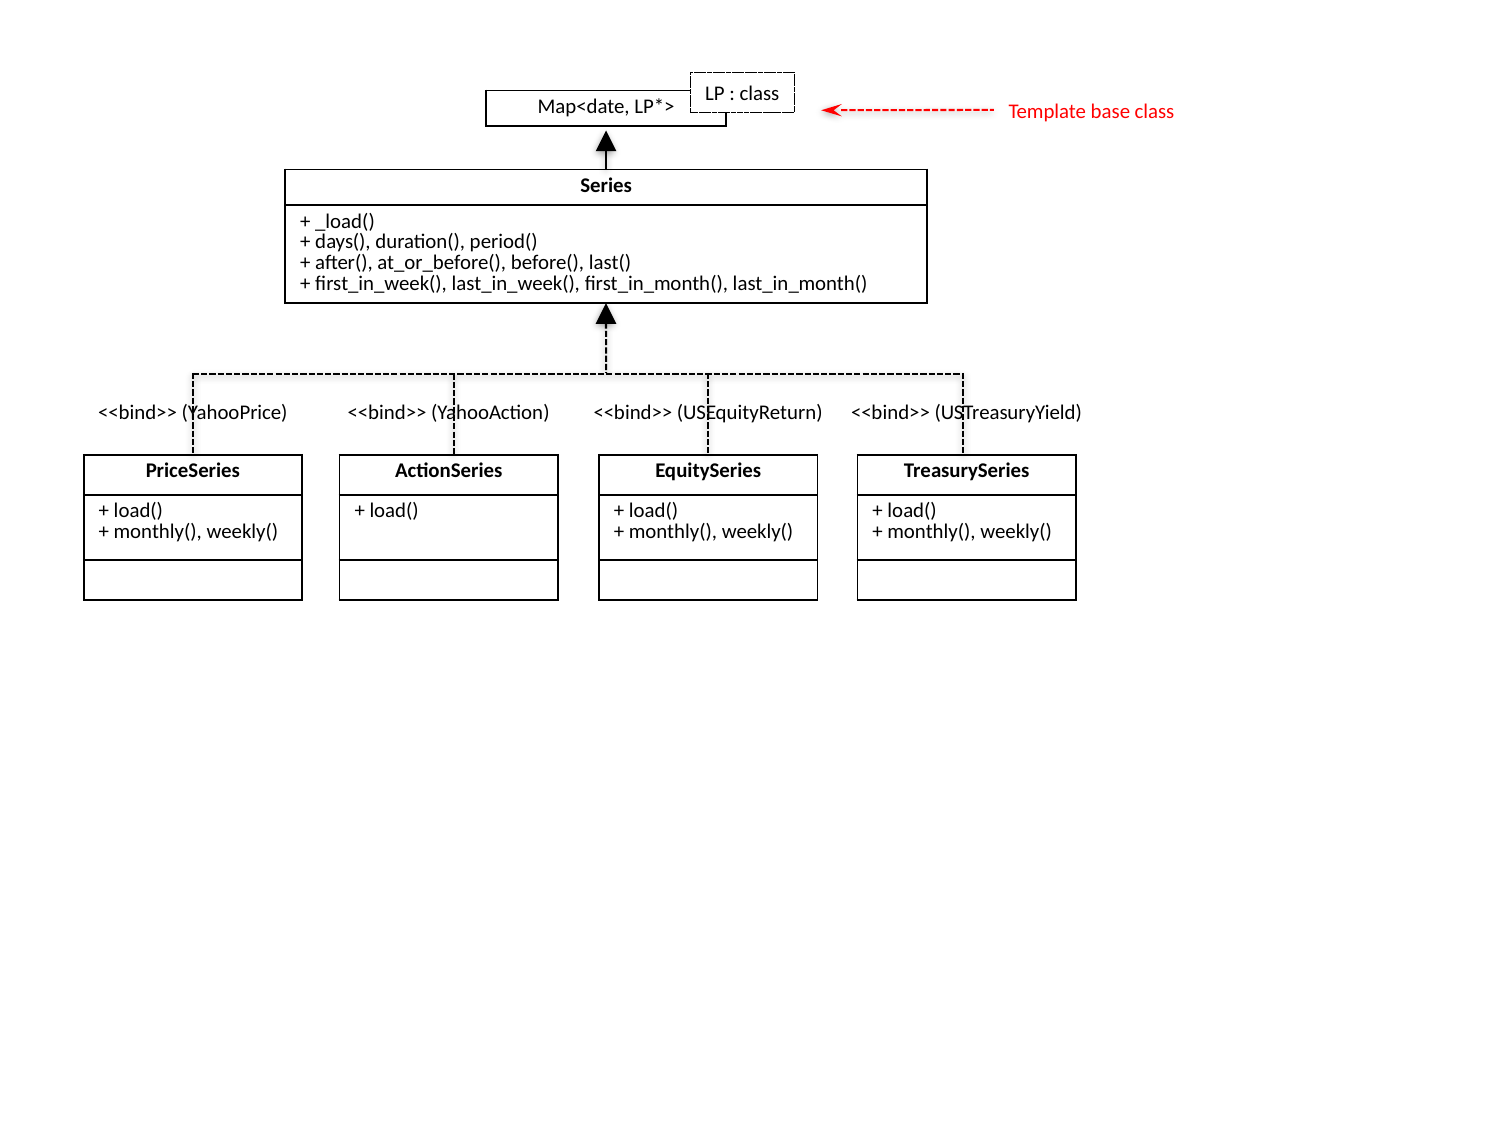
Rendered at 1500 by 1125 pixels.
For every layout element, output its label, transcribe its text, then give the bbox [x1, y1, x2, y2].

table_cell + load() + monthly(), weekly() [858, 496, 1075, 559]
text_box Template base class [993, 90, 1190, 130]
table_cell + load() + monthly(), weekly() [85, 496, 301, 559]
table_cell + load() + monthly(), weekly() [600, 496, 817, 559]
table_header ActionSeries [340, 456, 557, 494]
table_header Series [286, 170, 926, 204]
text_box <<bind>> (USTreasuryYield) [970, 391, 1097, 432]
text_box <<bind>> (USTreasuryYield) [838, 391, 957, 432]
text_box <<bind>> (YahooAction) [460, 391, 565, 432]
table_cell [85, 561, 301, 599]
table_header EquitySeries [600, 456, 817, 494]
text_box <<bind>> (YahooAction) [332, 391, 448, 432]
text_box <<bind>> (USEquityReturn) [578, 391, 702, 432]
table_header TreasurySeries [858, 456, 1075, 494]
text_box LP : class [690, 72, 795, 113]
table_cell [858, 561, 1075, 599]
table_cell + load() [340, 496, 557, 559]
text_box <<bind>> (USEquityReturn) [714, 391, 838, 432]
table_header Map<date, LP*> [487, 91, 725, 125]
table_cell [600, 561, 817, 599]
table_header PriceSeries [85, 456, 301, 494]
text_box <<bind>> (YahooPrice) [83, 391, 188, 432]
text_box <<bind>> (YahooPrice) [198, 391, 303, 432]
table_cell + _load() + days(), duration(), period() + after(), at_or_before(), before(), last() + first_in_week(), last_in_week(), first_in_month(), last_in_month() [286, 206, 926, 302]
table_cell [340, 561, 557, 599]
